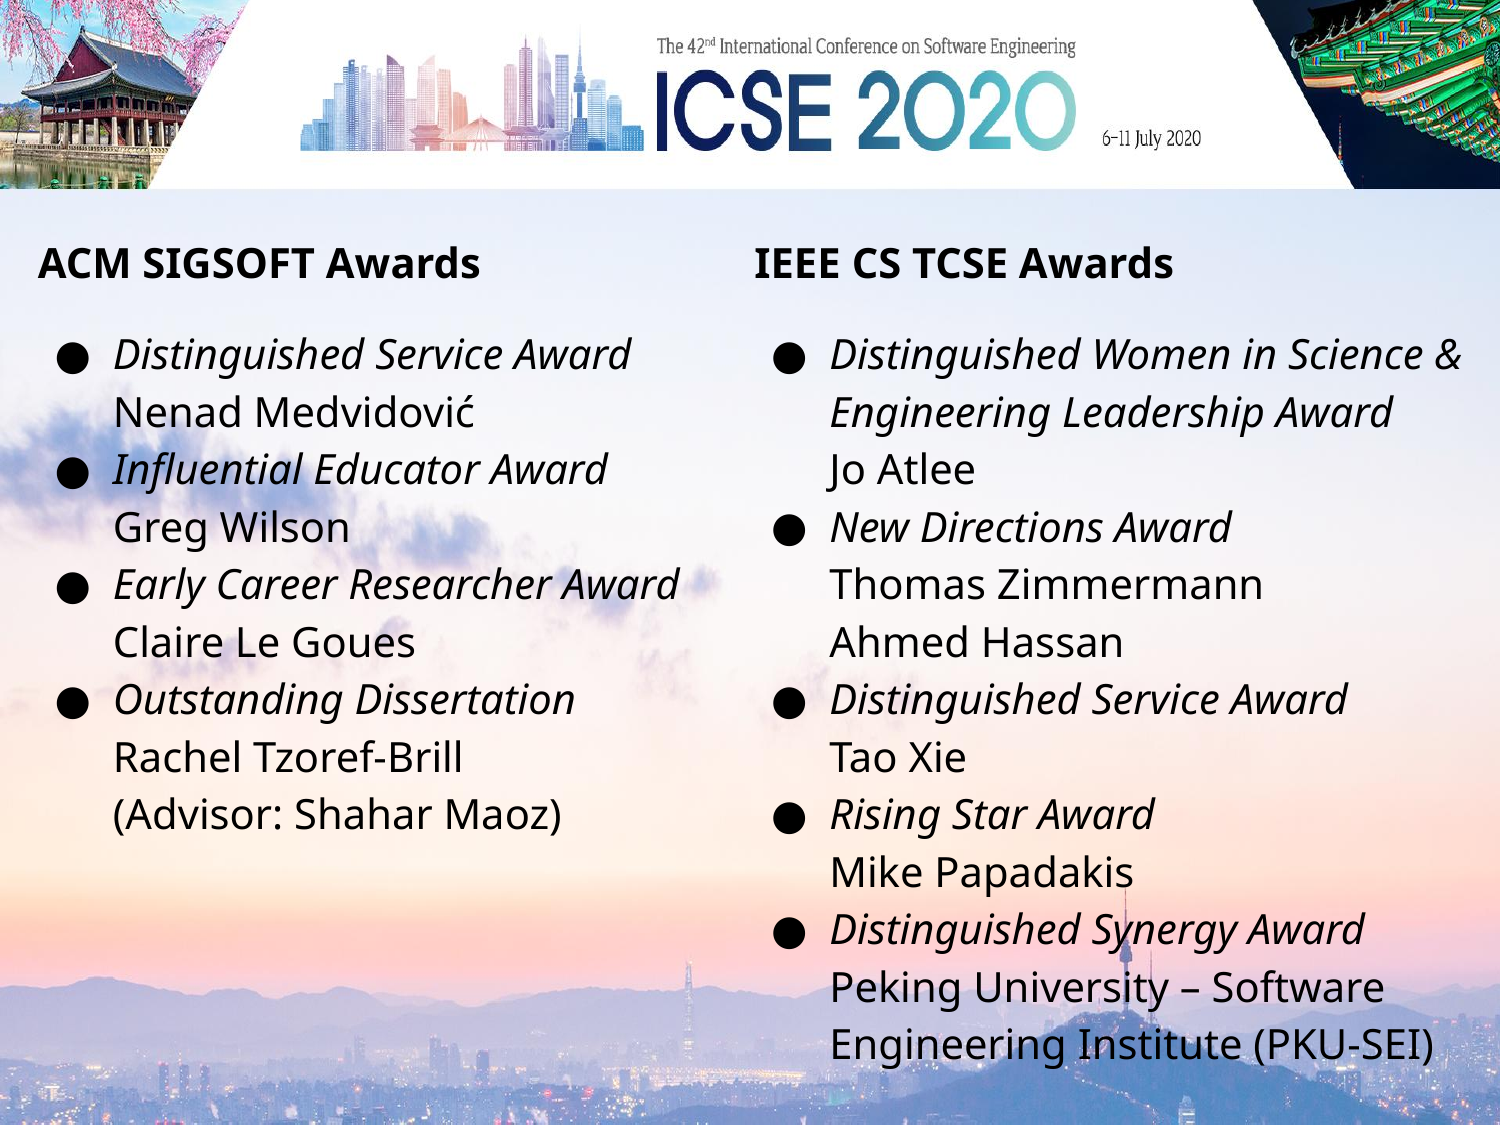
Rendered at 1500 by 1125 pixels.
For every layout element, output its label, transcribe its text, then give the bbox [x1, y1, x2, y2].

picture [0, 0, 1500, 1125]
list IEEE CS TCSE Awards Distinguished Women in Science & Engineering Leadership Award Jo Atlee New Directions Award Thomas Zimmermann Ahmed Hassan Distinguished Service Award Tao Xie Rising Star Award Mike Papadakis Distinguished Synergy Award Peking University – Software Engineering Institute (PKU-SEI) [739, 214, 1480, 962]
list ACM SIGSOFT Awards Distinguished Service Award Nenad Medvidović Influential Educator Award Greg Wilson Early Career Researcher Award Claire Le Goues Outstanding Dissertation Rachel Tzoref-Brill (Advisor: Shahar Maoz) [22, 214, 739, 962]
